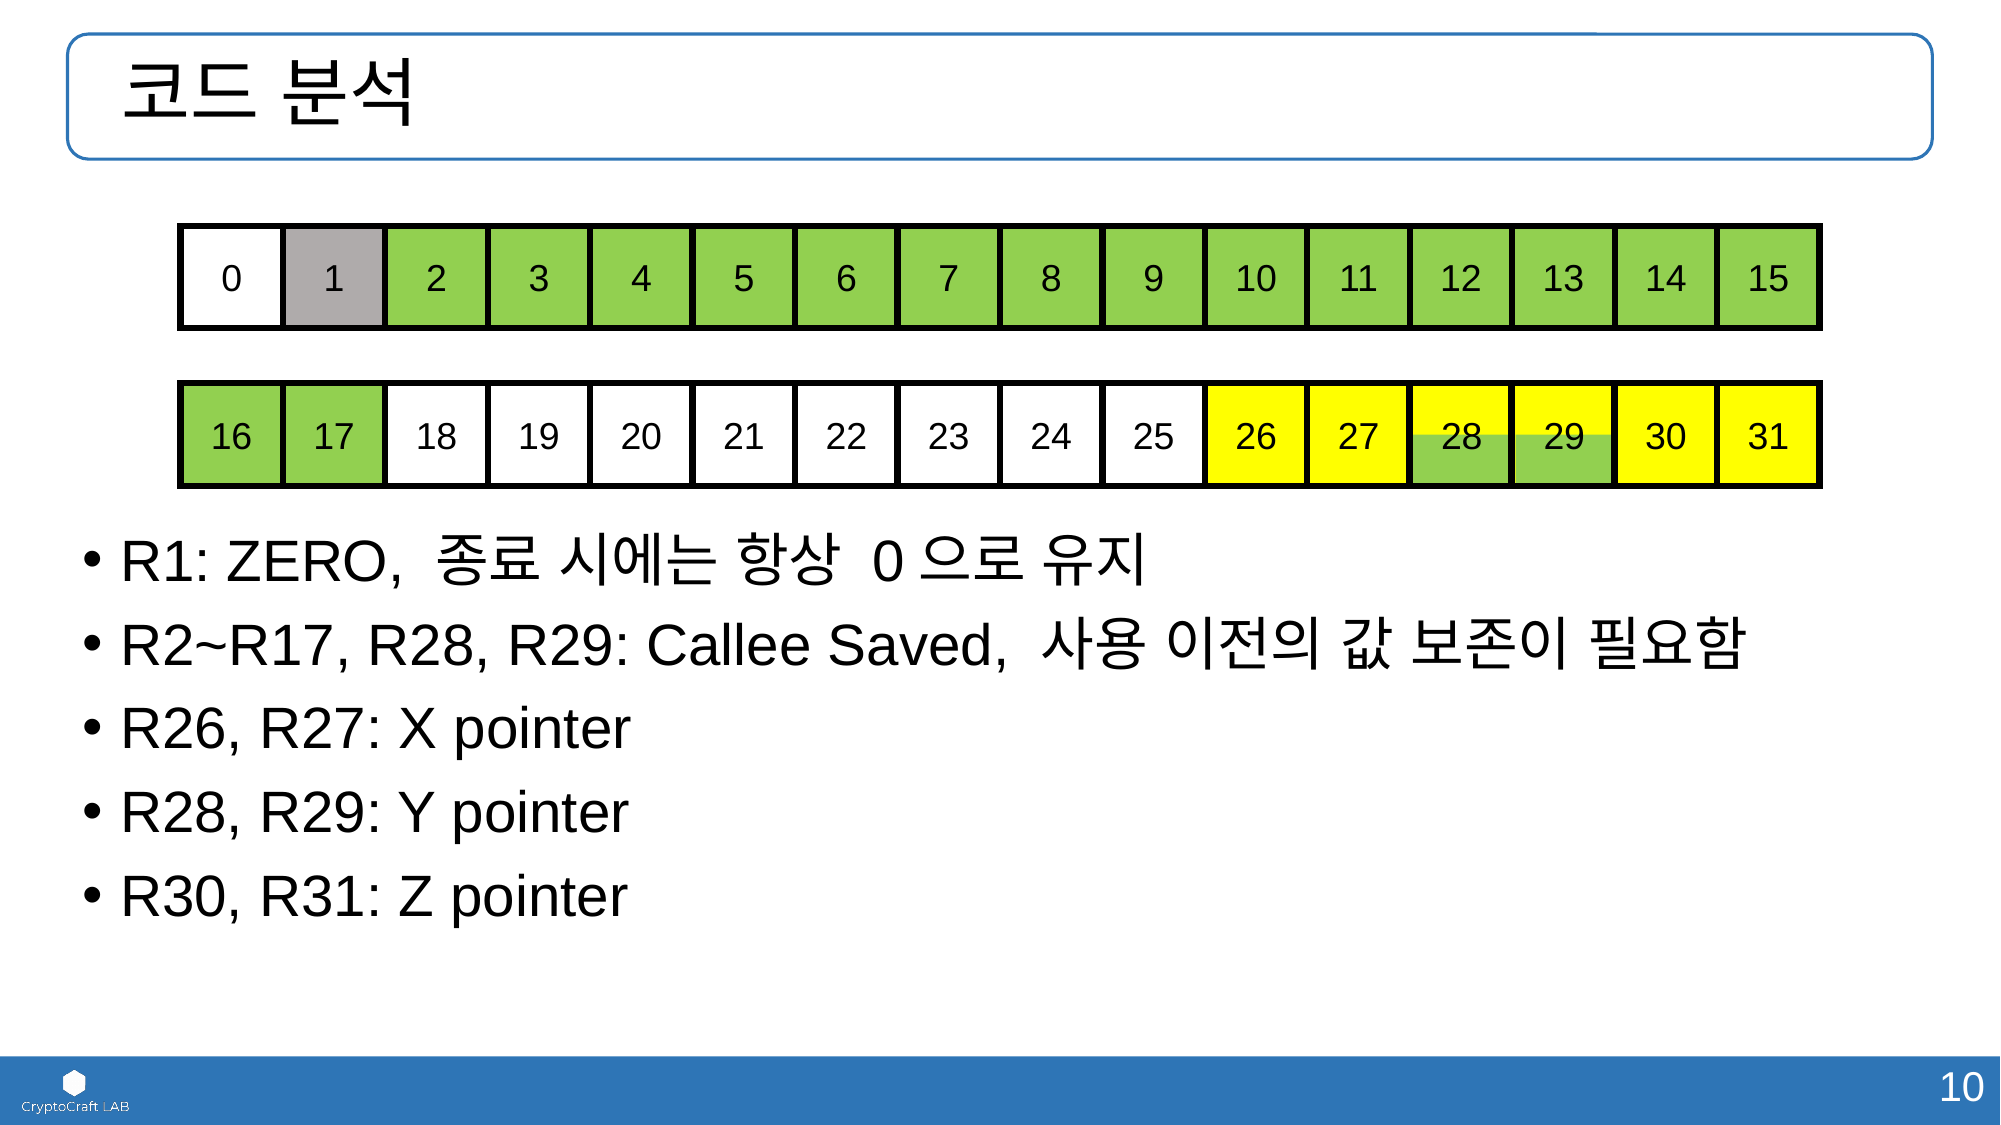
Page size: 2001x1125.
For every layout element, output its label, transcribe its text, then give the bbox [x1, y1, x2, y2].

list R1: ZERO, 종료 시에는 항상 0으로 유지 R2~R17, R28, R29: Callee Saved, 사용 이전의 값 보존이 필요함 R26, R27: X pointer R28, R29: Y pointer R30, R31: Z pointer [67, 523, 1933, 1019]
picture [13, 1061, 138, 1123]
title 코드 분석 [67, 34, 1933, 160]
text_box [180, 225, 1820, 486]
